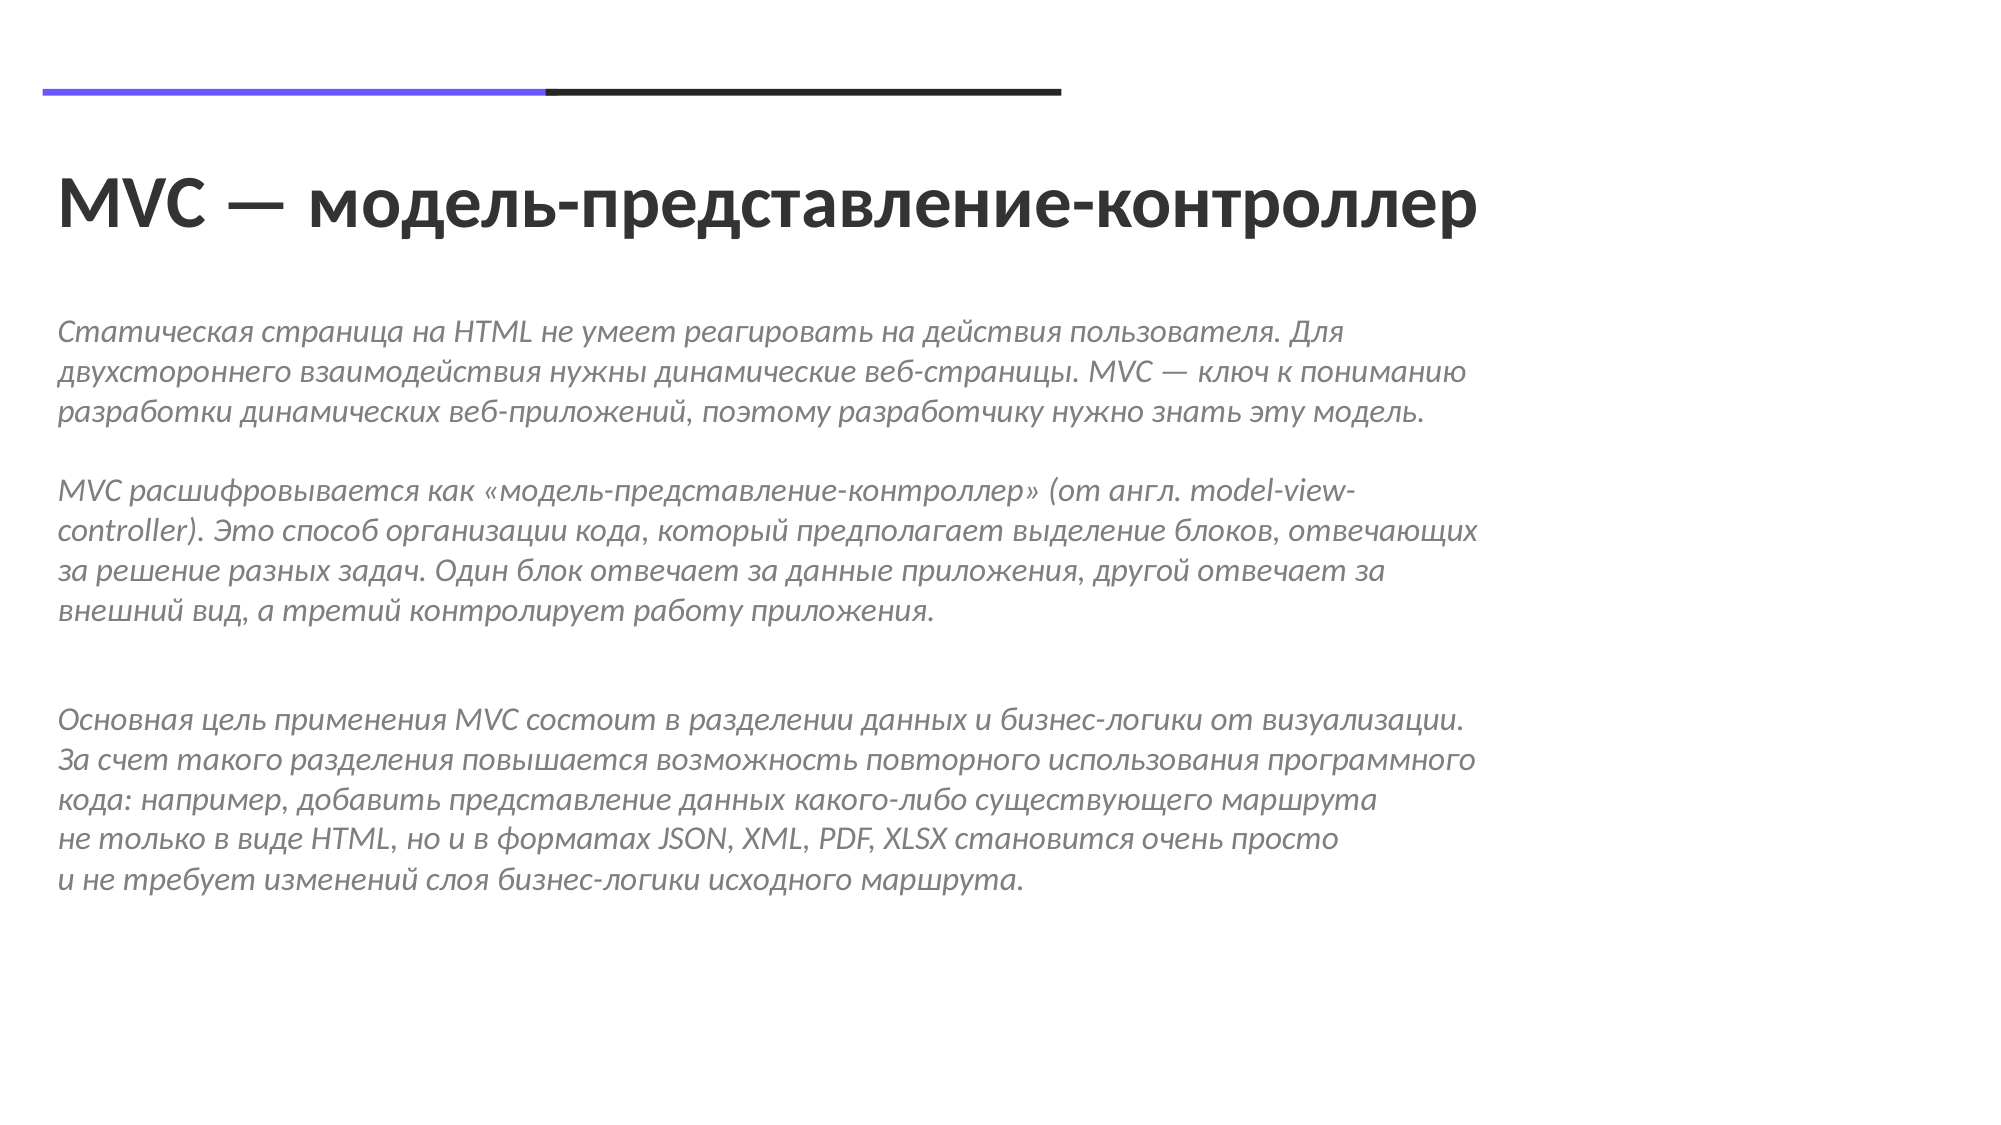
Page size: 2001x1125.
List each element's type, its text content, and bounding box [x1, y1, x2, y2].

text_box Основная цель применения MVC состоит в разделении данных и бизнес-логики от визуализации. За счет такого разделения повышается возможность повторного использования программного кода: например, добавить представление данных какого-либо существующего маршрута не только в виде HTML, но и в форматах JSON, XML, PDF, XLSX становится очень просто и не требует изменений слоя бизнес-логики исходного маршрута. [42, 689, 1505, 905]
text_box [545, 88, 1062, 96]
text_box Статическая страница на HTML не умеет реагировать на действия пользователя. Для двухстороннего взаимодействия нужны динамические веб-страницы. MVC — ключ к пониманию разработки динамических веб-приложений, поэтому разработчику нужно знать эту модель. MVC расшифровывается как «модель-представление-контроллер» (от англ. model-view-controller). Это способ организации кода, который предполагает выделение блоков, отвечающих за решение разных задач. Один блок отвечает за данные приложения, другой отвечает за внешний вид, а третий контролирует работу приложения. [42, 301, 1505, 636]
text_box [42, 88, 545, 96]
text_box MVC — модель-представление-контроллер [42, 145, 1505, 252]
